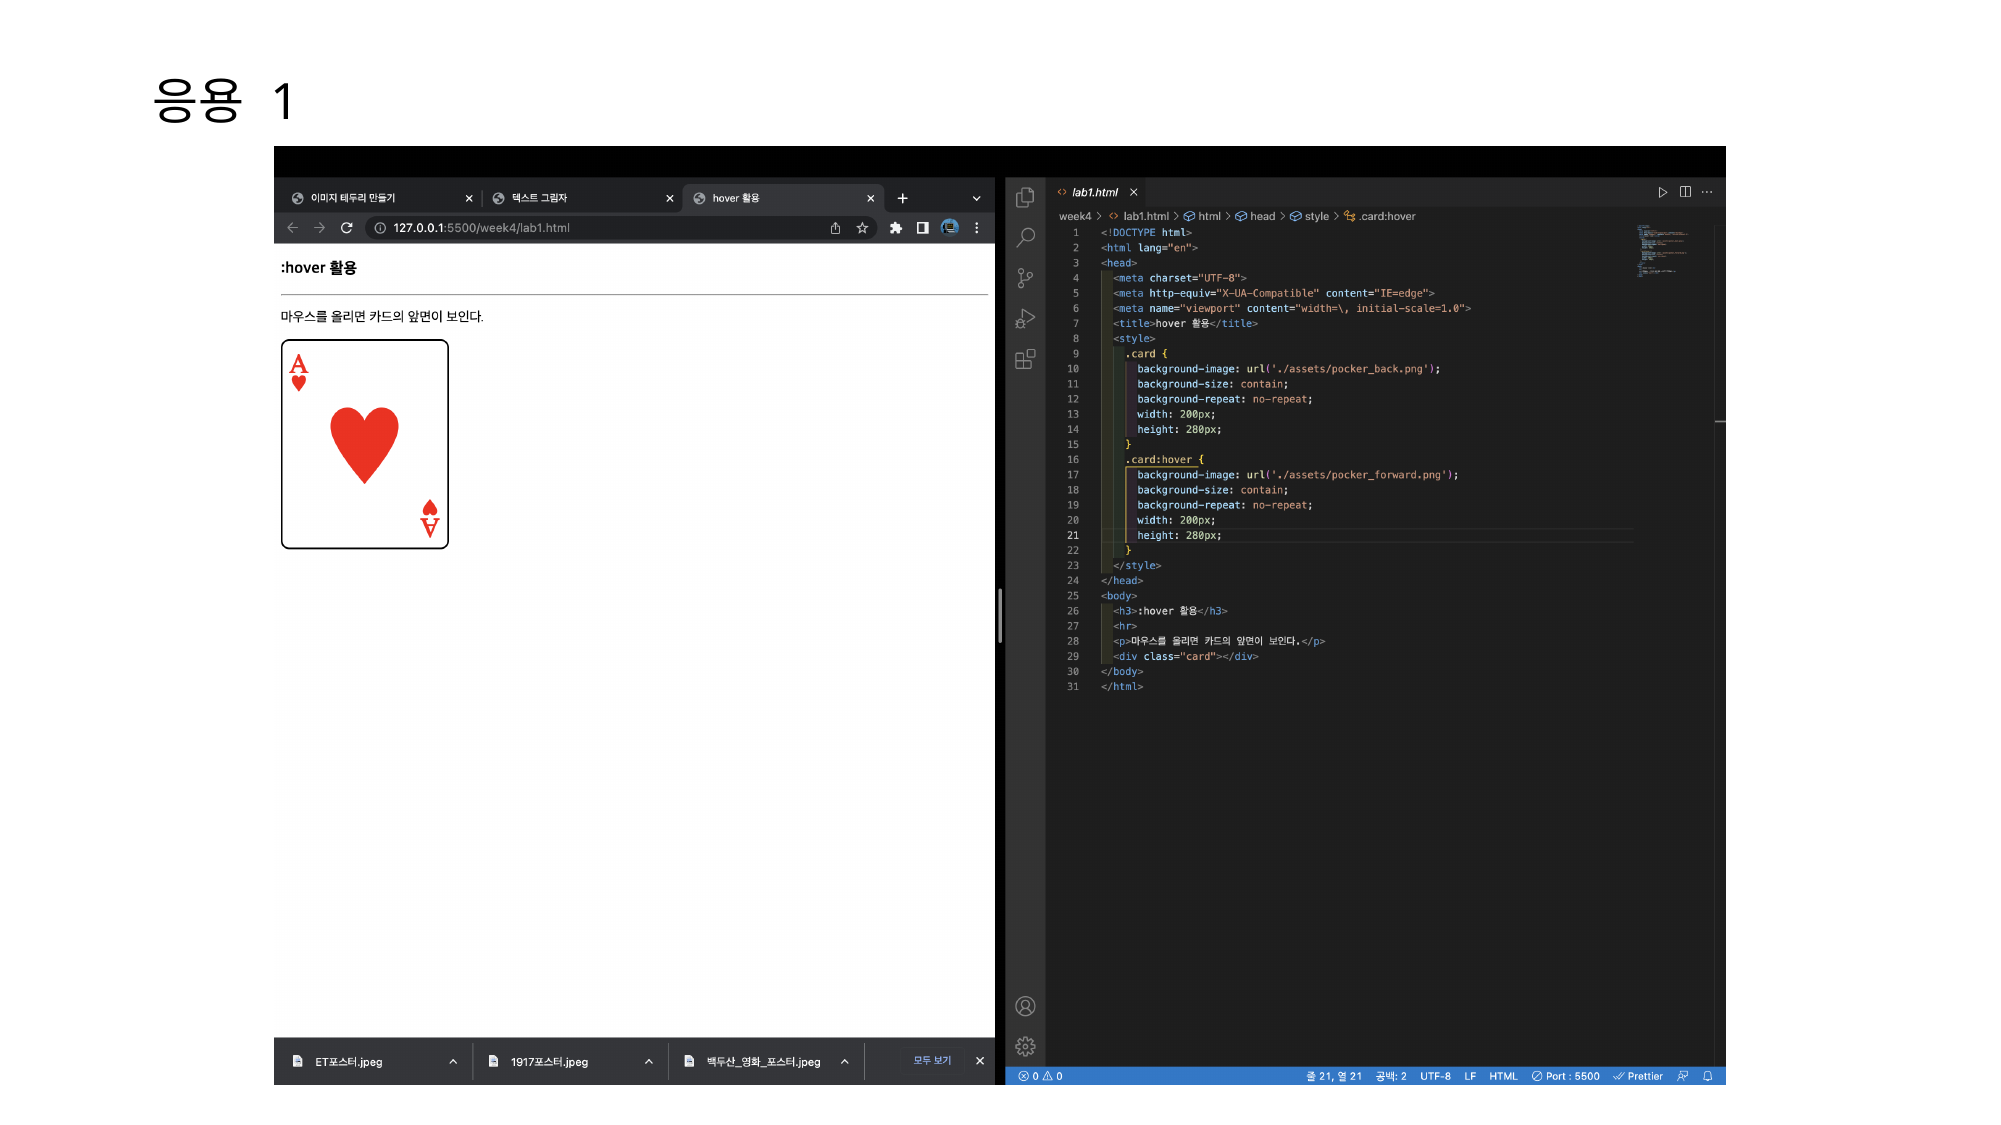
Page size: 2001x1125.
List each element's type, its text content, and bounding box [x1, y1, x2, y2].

picture [274, 146, 1726, 1085]
title 응용 1 [137, 59, 752, 147]
